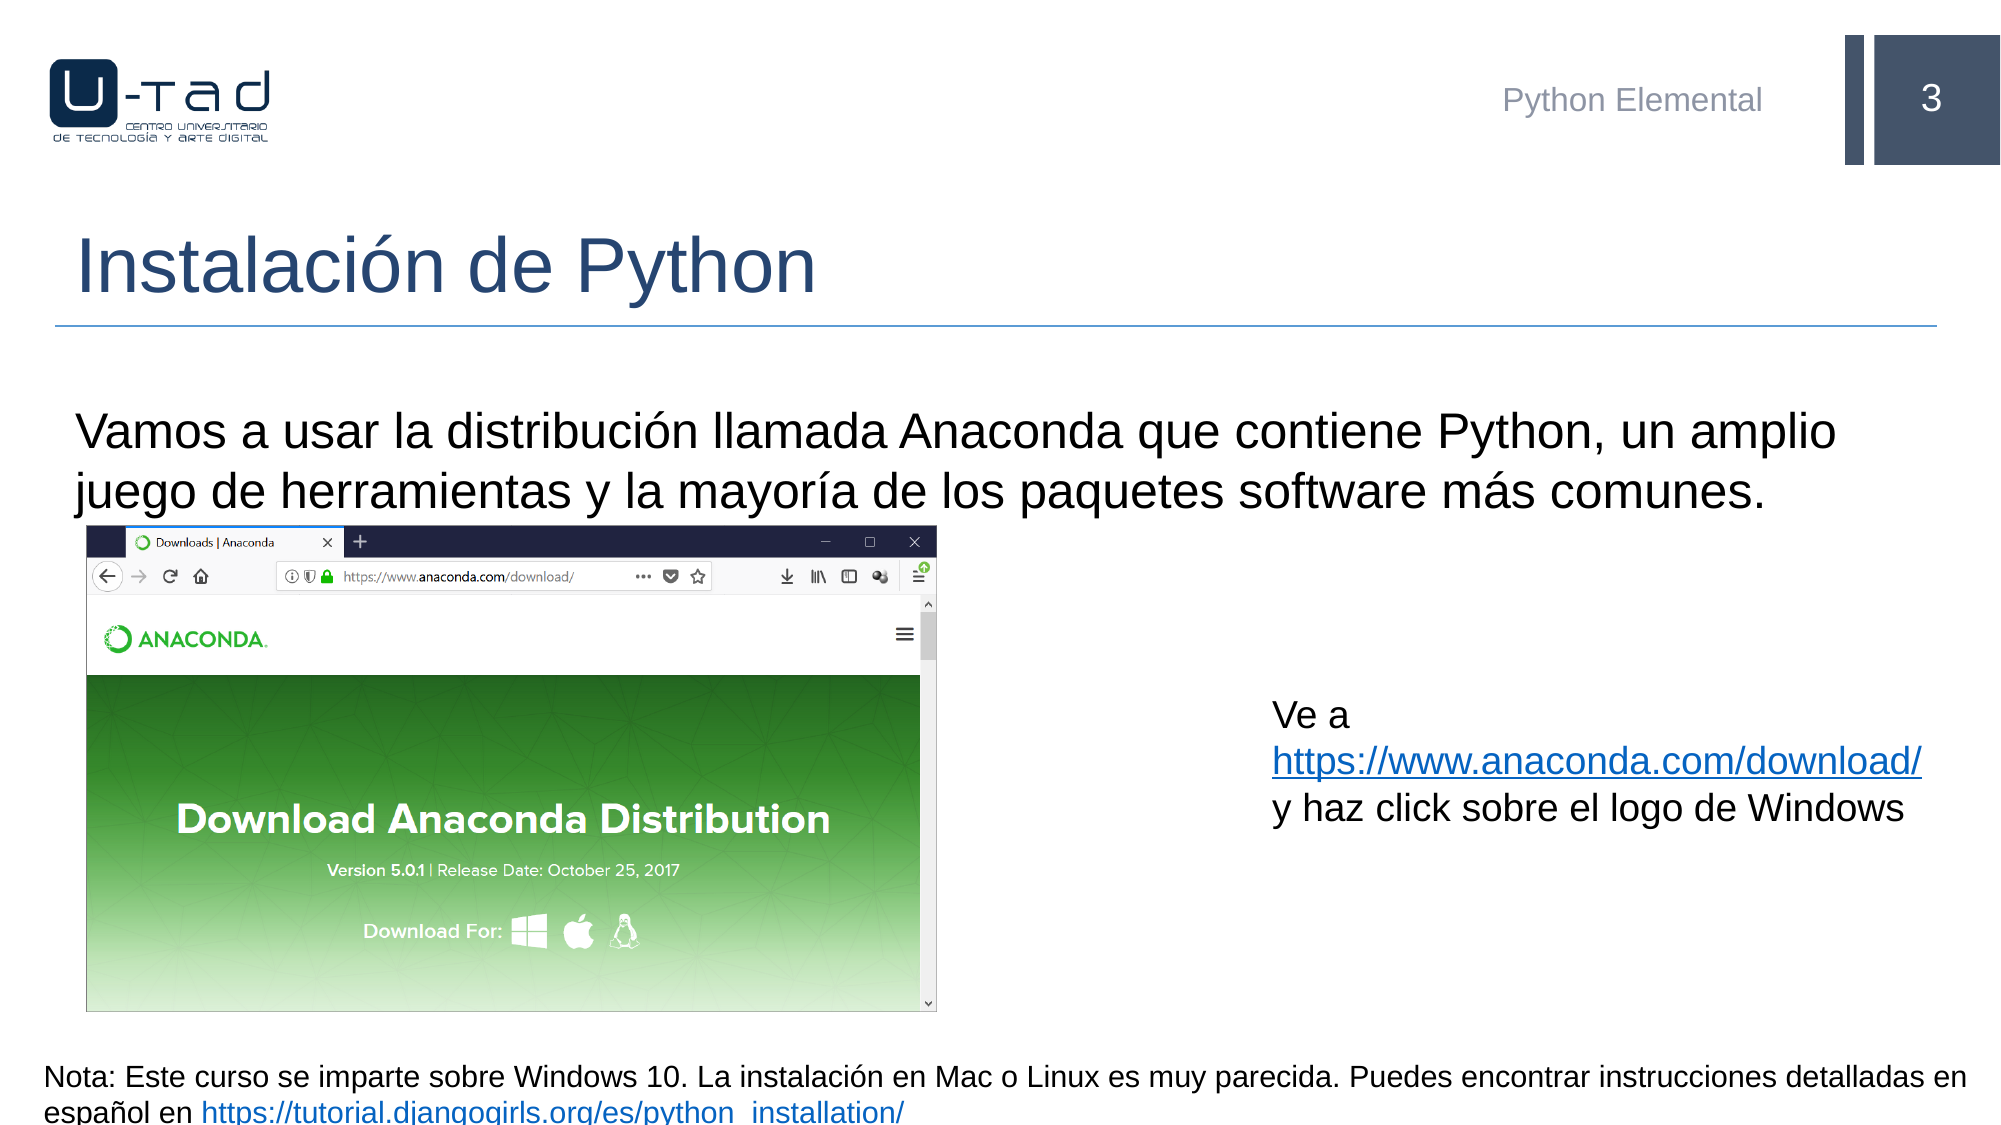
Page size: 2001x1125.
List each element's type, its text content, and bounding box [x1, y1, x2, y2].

text_box Nota: Este curso se imparte sobre Windows 10. La instalación en Mac o Linux es muy parecida. Puedes encontrar instrucciones detalladas en español en https://tutorial.djangogirls.org/es/python_installation/ [23, 1046, 2000, 1118]
picture [86, 525, 937, 1013]
footer Python Elemental [996, 78, 1784, 128]
text_box Ve a https://www.anaconda.com/download/ y haz click sobre el logo de Windows [1251, 679, 1953, 801]
text_box Vamos a usar la distribución llamada Anaconda que contiene Python, un amplio juego de herramientas y la mayoría de los paquetes software más comunes. [55, 389, 1938, 495]
picture [23, 49, 295, 151]
title Instalación de Python [55, 208, 1938, 327]
